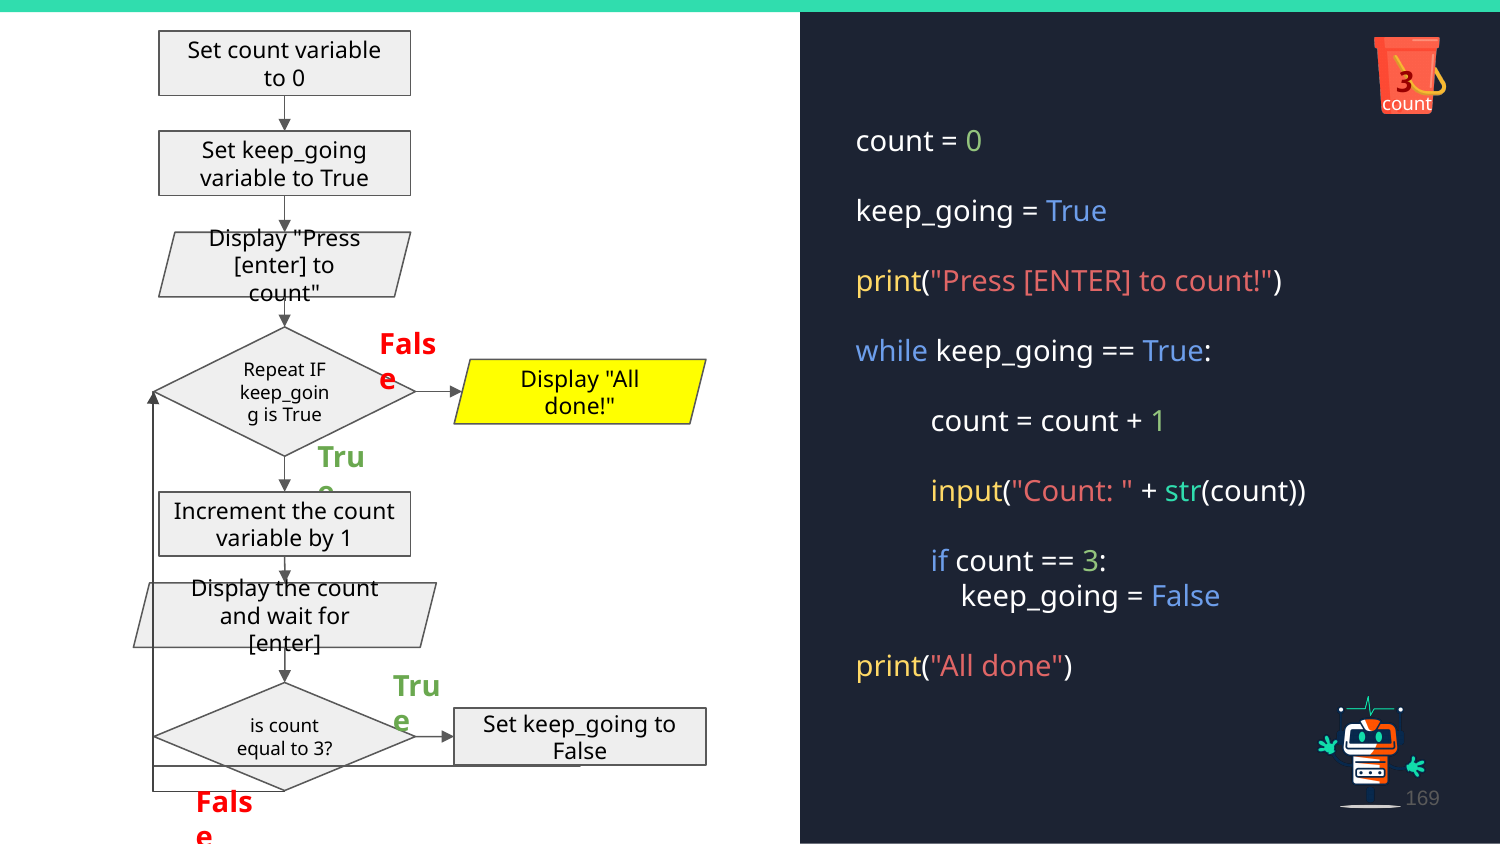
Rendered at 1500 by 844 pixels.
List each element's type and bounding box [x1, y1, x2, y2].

text_box [19, 31, 707, 826]
text_box [800, 12, 1500, 844]
picture [1309, 687, 1435, 812]
slide_number [1364, 764, 1455, 830]
